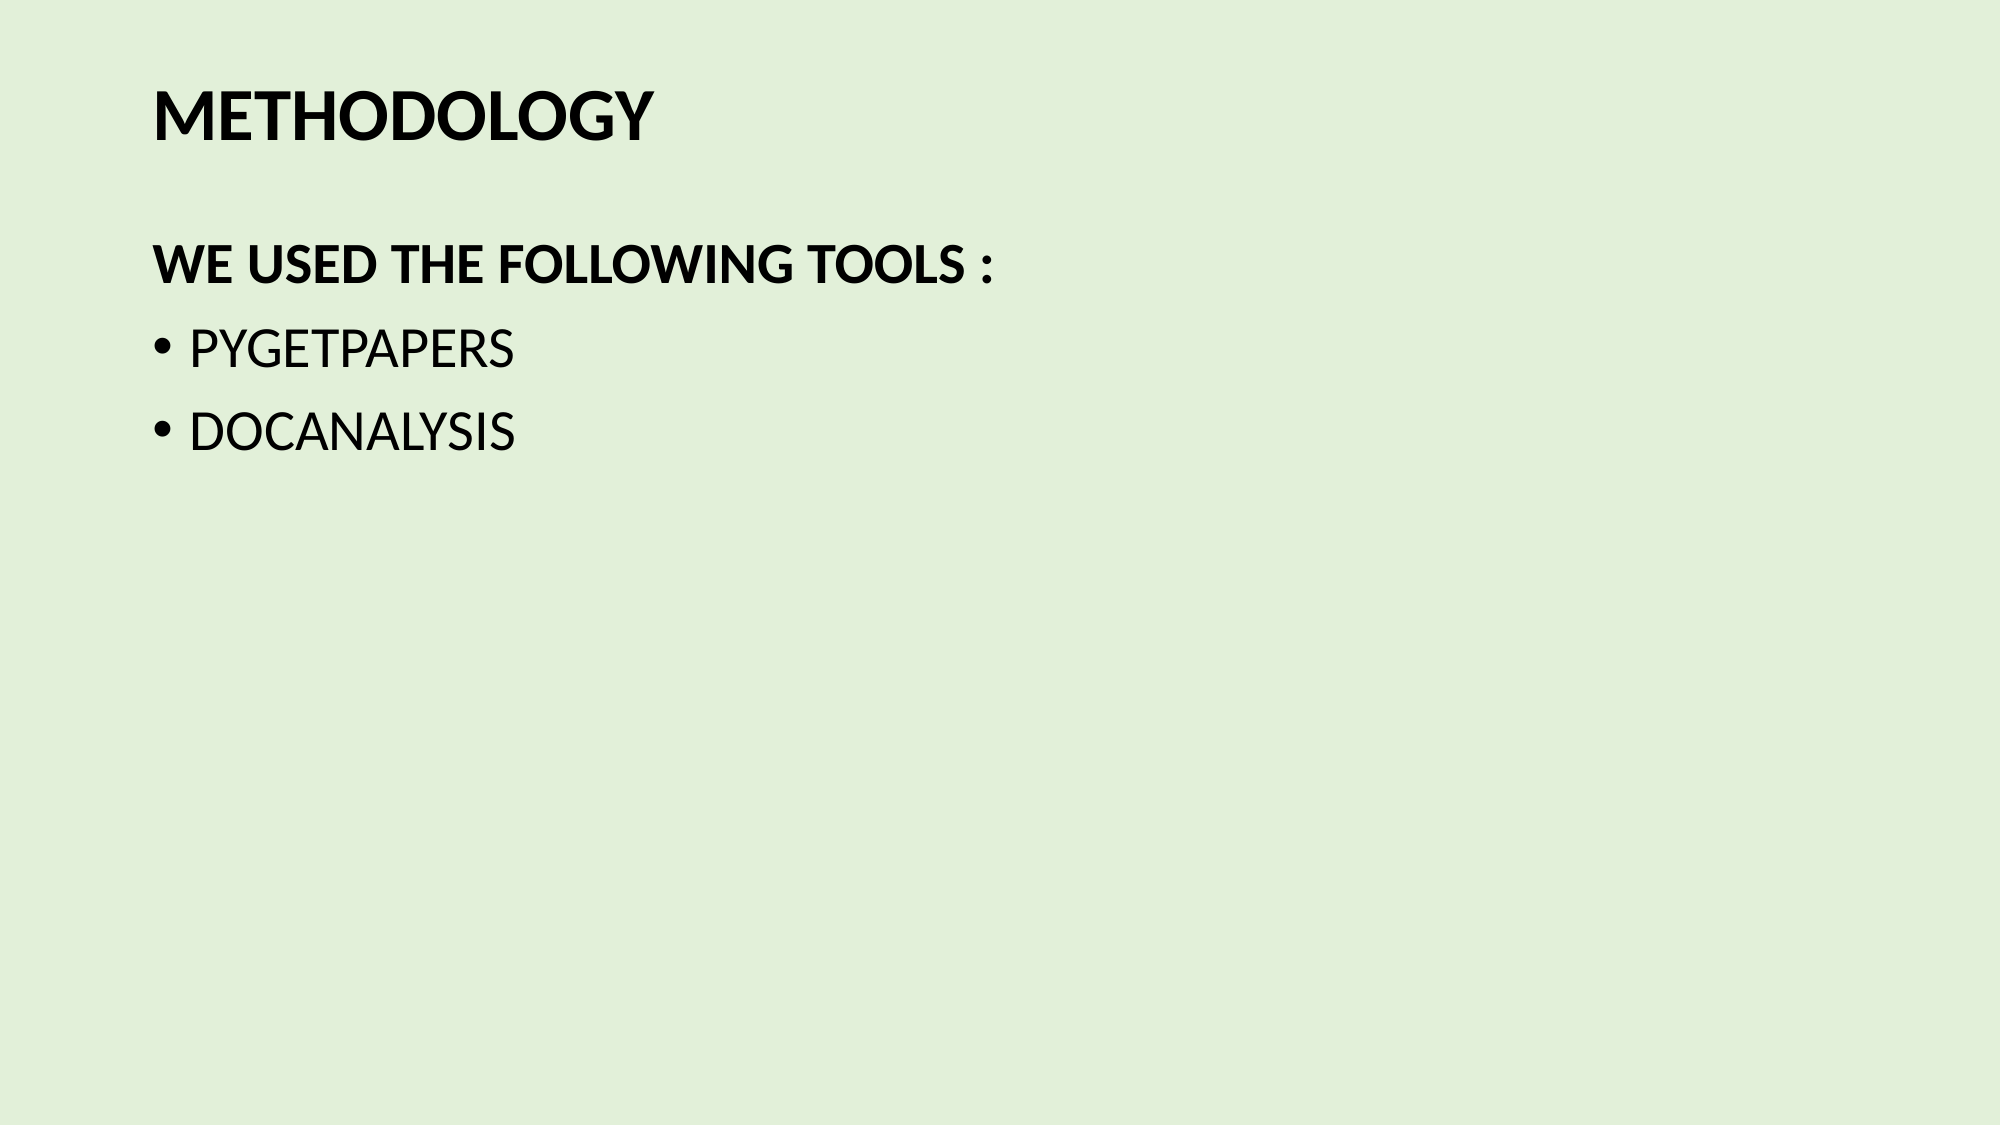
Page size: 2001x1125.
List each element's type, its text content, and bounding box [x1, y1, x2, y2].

list WE USED THE FOLLOWING TOOLS : PYGETPAPERS DOCANALYSIS [137, 225, 1875, 1071]
text_box METHODOLOGY [137, 58, 1419, 164]
